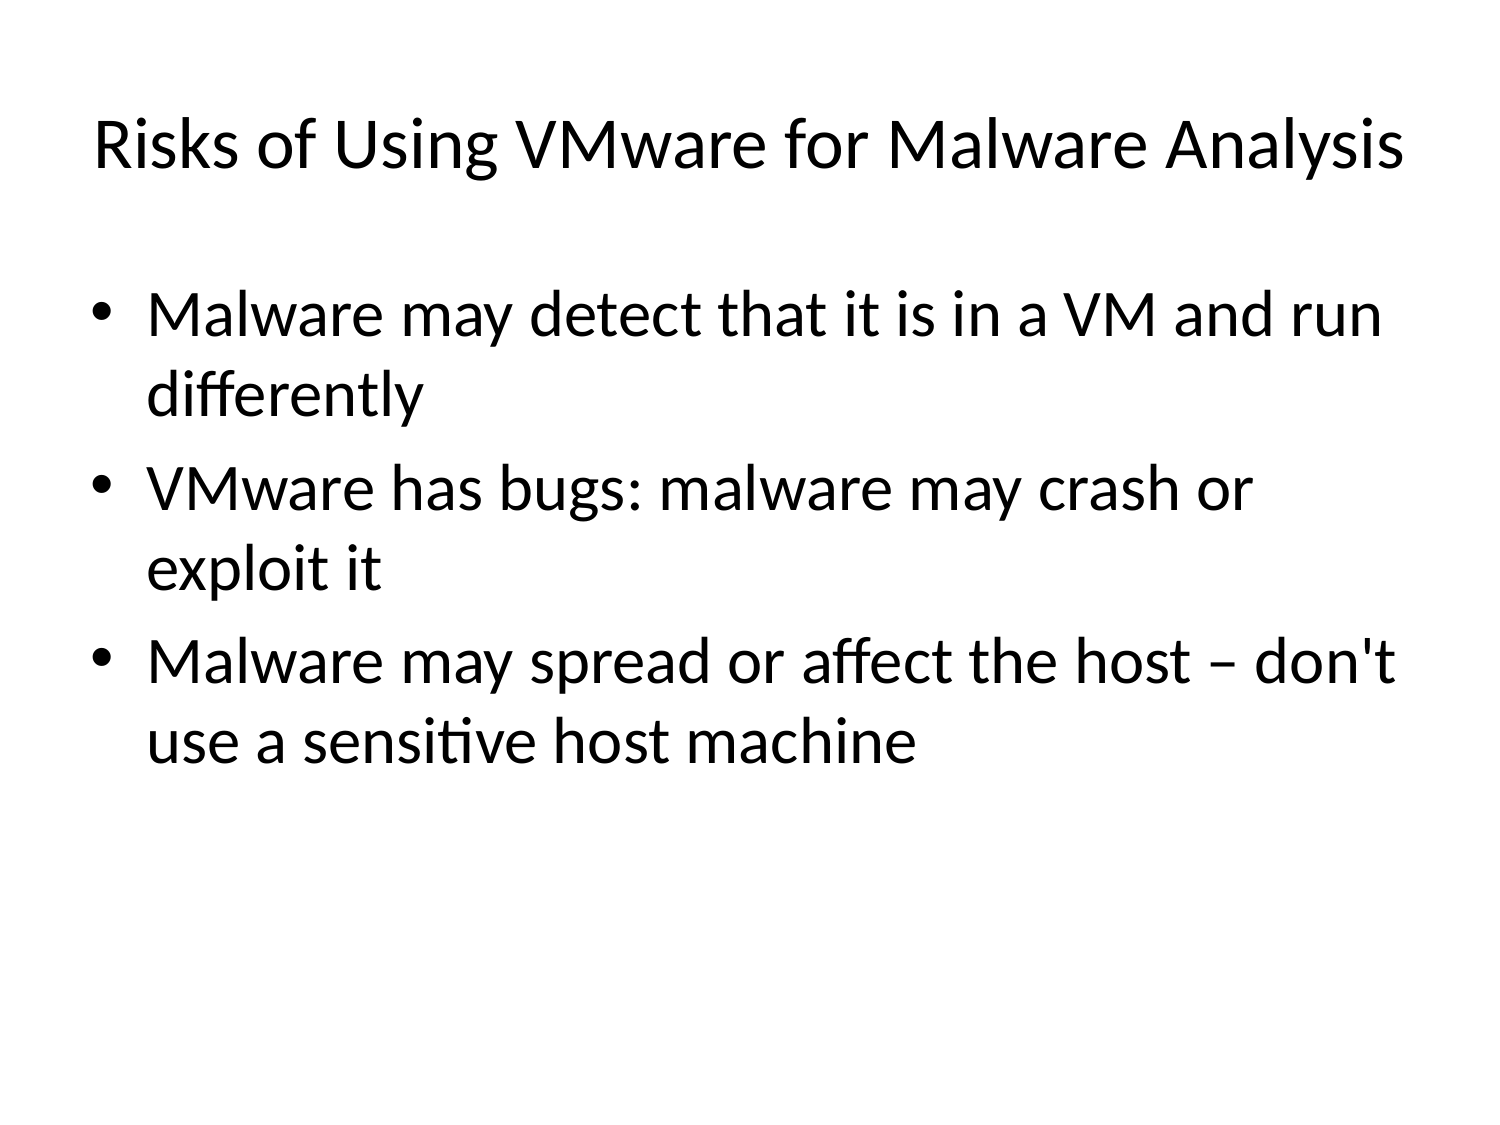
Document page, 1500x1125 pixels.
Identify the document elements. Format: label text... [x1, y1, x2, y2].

title Risks of Using VMware for Malware Analysis [75, 45, 1425, 233]
list Malware may detect that it is in a VM and run differently VMware has bugs: malware may crash or exploit it Malware may spread or affect the host – don't use a sensitive host machine [75, 262, 1425, 1005]
